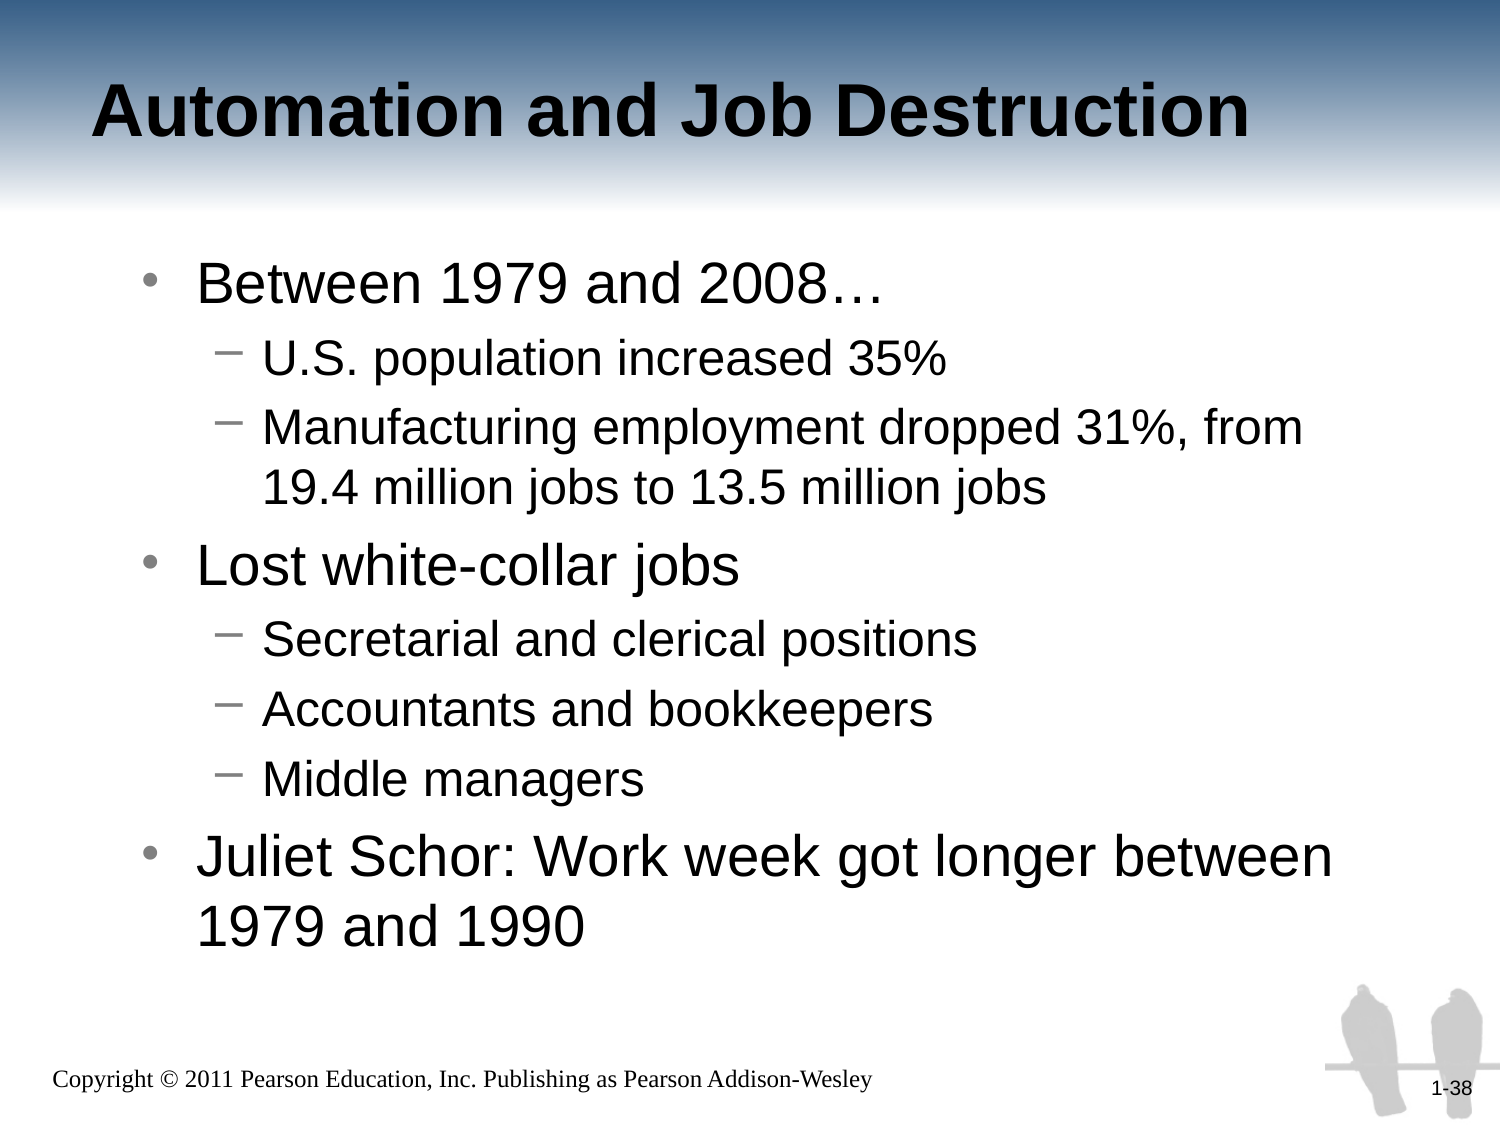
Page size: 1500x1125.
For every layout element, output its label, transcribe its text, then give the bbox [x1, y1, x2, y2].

list Between 1979 and 2008… U.S. population increased 35% Manufacturing employment dropped 31%, from 19.4 million jobs to 13.5 million jobs Lost white-collar jobs Secretarial and clerical positions Accountants and bookkeepers Middle managers Juliet Schor: Work week got longer between 1979 and 1990 [125, 237, 1425, 988]
picture [1325, 979, 1500, 1125]
title Automation and Job Destruction [75, 12, 1438, 200]
slide_number 1-38 [1174, 1049, 1488, 1125]
